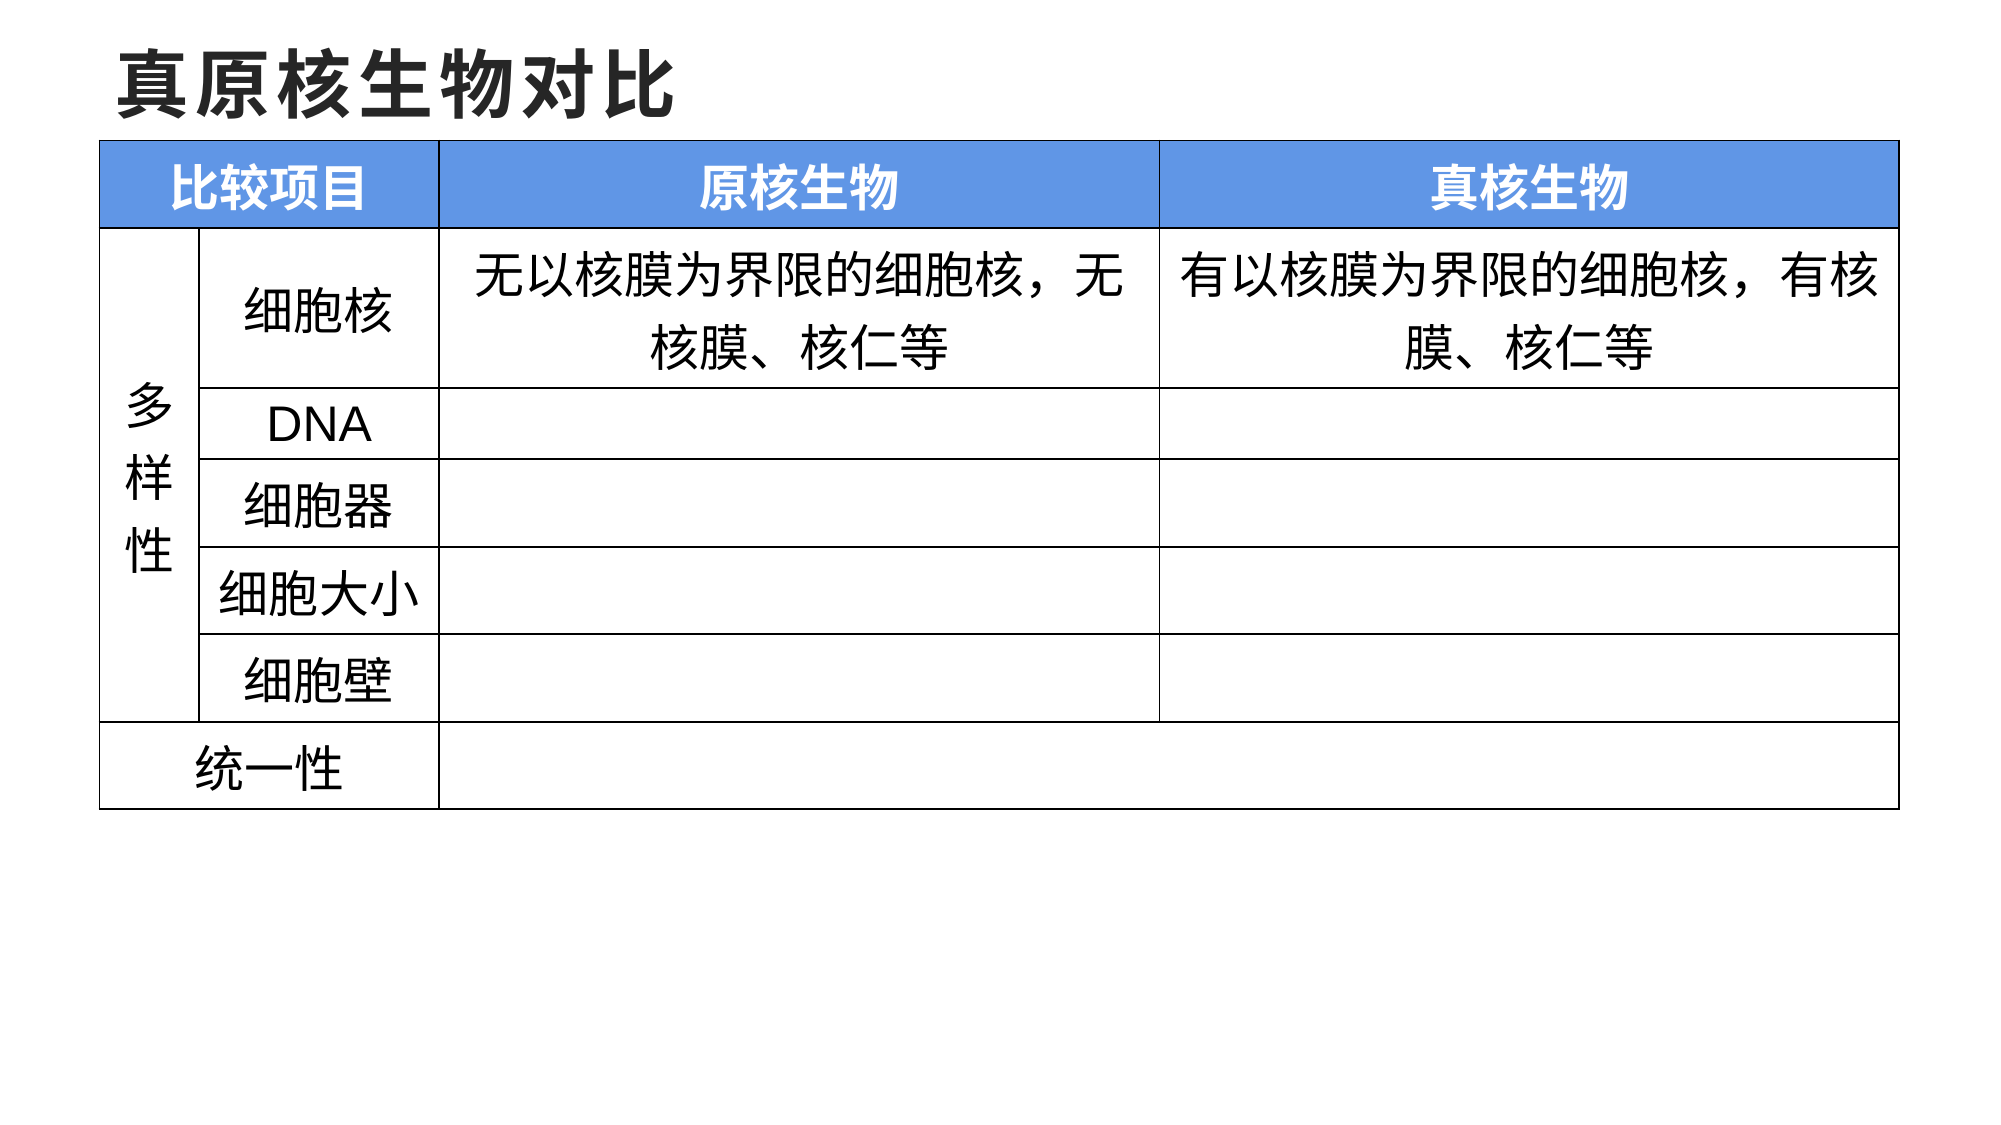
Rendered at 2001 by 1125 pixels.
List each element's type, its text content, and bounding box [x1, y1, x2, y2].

table_cell [1160, 389, 1898, 458]
table_header 真核生物 [1160, 141, 1898, 227]
table_cell 多样性 [100, 229, 198, 721]
table_cell DNA [200, 389, 438, 458]
table_cell [440, 389, 1159, 458]
table_cell [1160, 548, 1898, 633]
table_cell 细胞核 [200, 229, 438, 387]
table_cell [440, 723, 1898, 808]
table_cell 细胞大小 [200, 548, 438, 633]
table_cell 统一性 [100, 723, 438, 808]
table_cell 细胞壁 [200, 635, 438, 721]
table_cell [1160, 635, 1898, 721]
table_cell 细胞器 [200, 460, 438, 546]
table_cell [440, 460, 1159, 546]
table_header 比较项目 [100, 141, 438, 227]
table_cell [440, 635, 1159, 721]
table_cell 无以核膜为界限的细胞核，无核膜、核仁等 [440, 229, 1159, 387]
table_cell [440, 548, 1159, 633]
table_cell 有以核膜为界限的细胞核，有核膜、核仁等 [1160, 229, 1898, 387]
title 真原核生物对比 [99, 24, 1900, 140]
table_cell [1160, 460, 1898, 546]
table_header 原核生物 [440, 141, 1159, 227]
